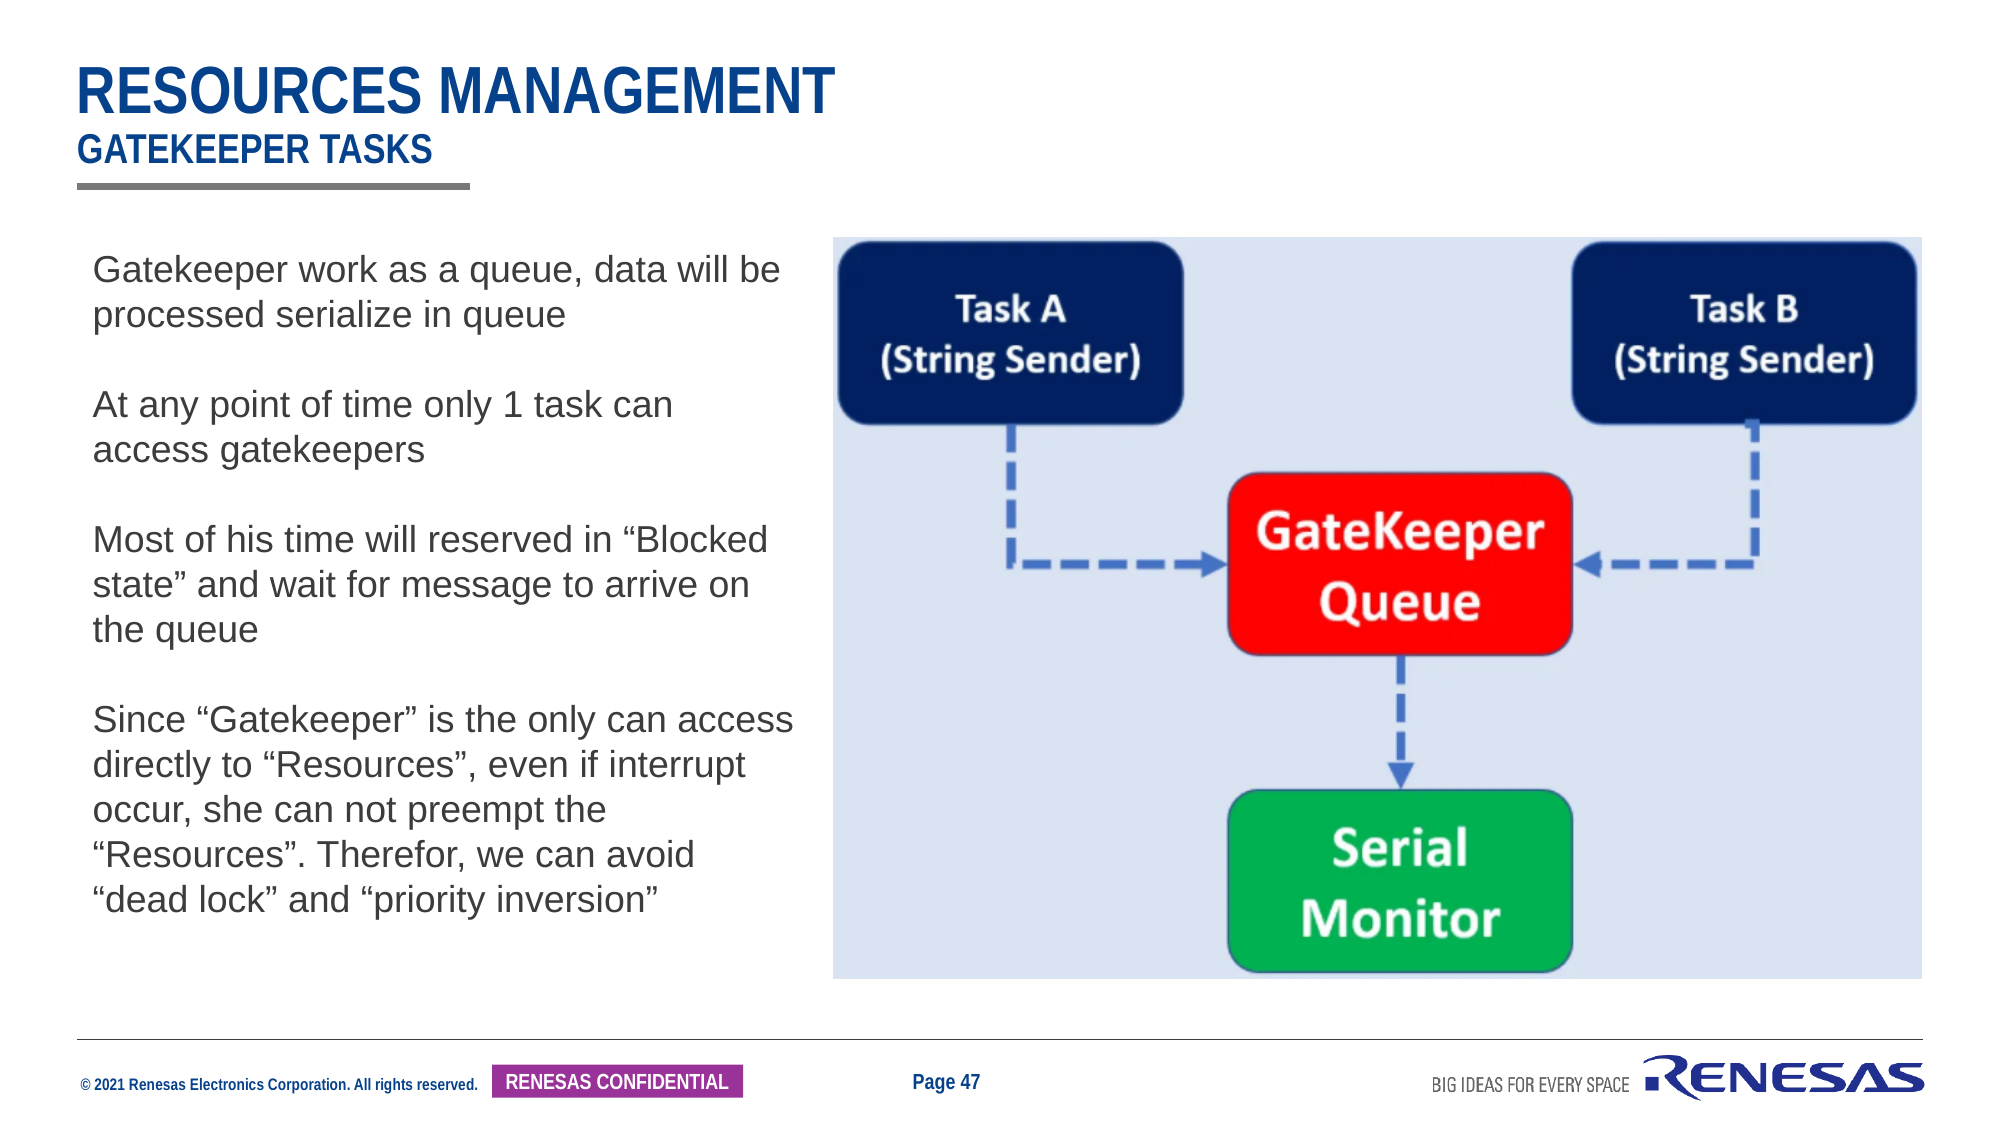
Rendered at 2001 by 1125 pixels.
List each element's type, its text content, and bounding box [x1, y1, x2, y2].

picture [1425, 1049, 1933, 1106]
title Resources management gatekeeper tasks [76, 54, 1922, 173]
text_box Gatekeeper work as a queue, data will be processed serialize in queue At any point of time only 1 task can access gatekeepers Most of his time will reserved in “Blocked state” and wait for message to arrive on the queue Since “Gatekeeper” is the only can access directly to “Resources”, even if interrupt occur, she can not preempt the “Resources”. Therefor, we can avoid “dead lock” and “priority inversion” [77, 237, 813, 928]
picture [832, 237, 1922, 980]
